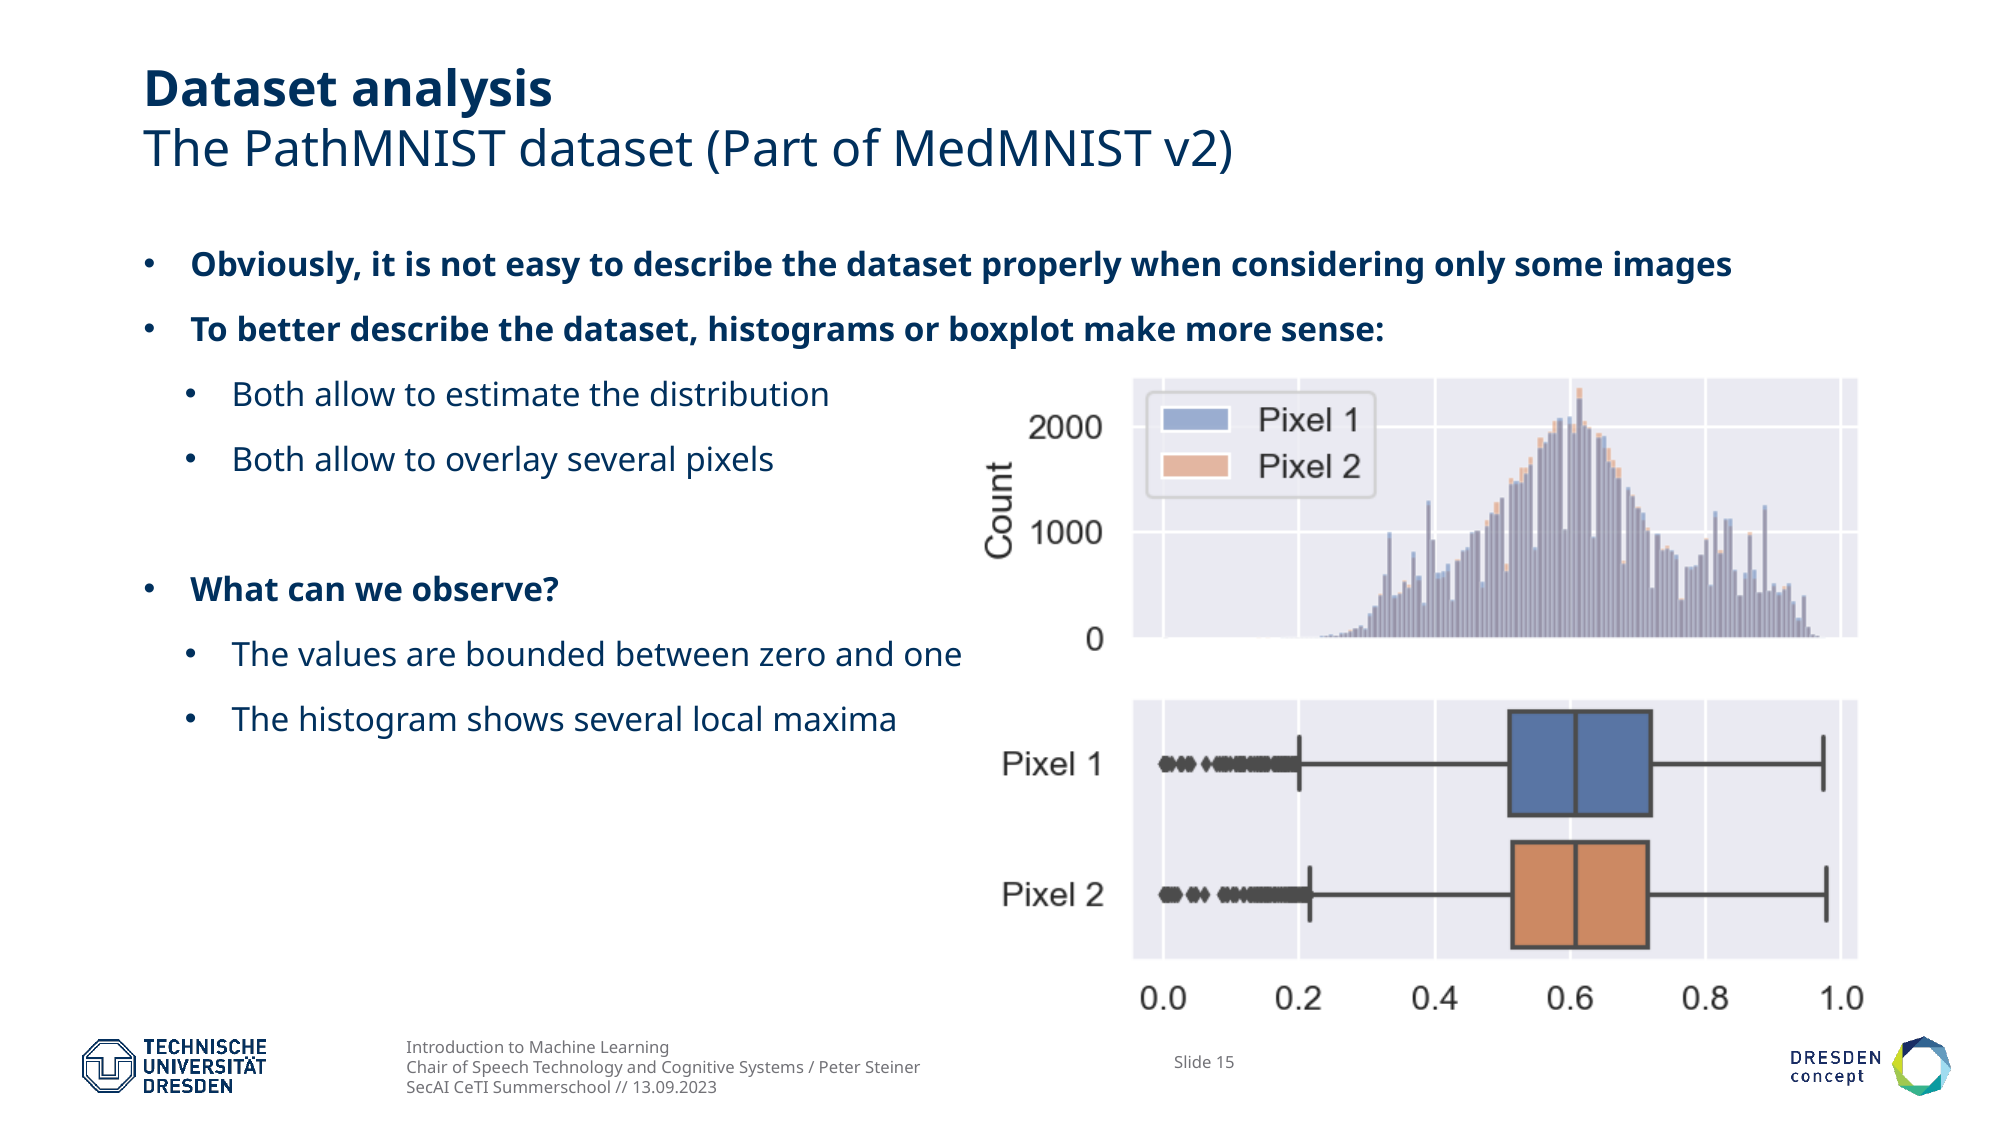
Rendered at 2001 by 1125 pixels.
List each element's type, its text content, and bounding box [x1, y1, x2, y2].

title Dataset analysis The PathMNIST dataset (Part of MedMNIST v2) [143, 56, 1880, 169]
list Obviously, it is not easy to describe the dataset properly when considering only some images To better describe the dataset, histograms or boxplot make more sense: Both allow to estimate the distribution Both allow to overlay several pixels What can we observe? The values are bounded between zero and one The histogram shows several local maxima [143, 243, 1880, 957]
picture [1791, 1036, 1951, 1096]
picture [970, 361, 1880, 1031]
picture [82, 1039, 266, 1093]
